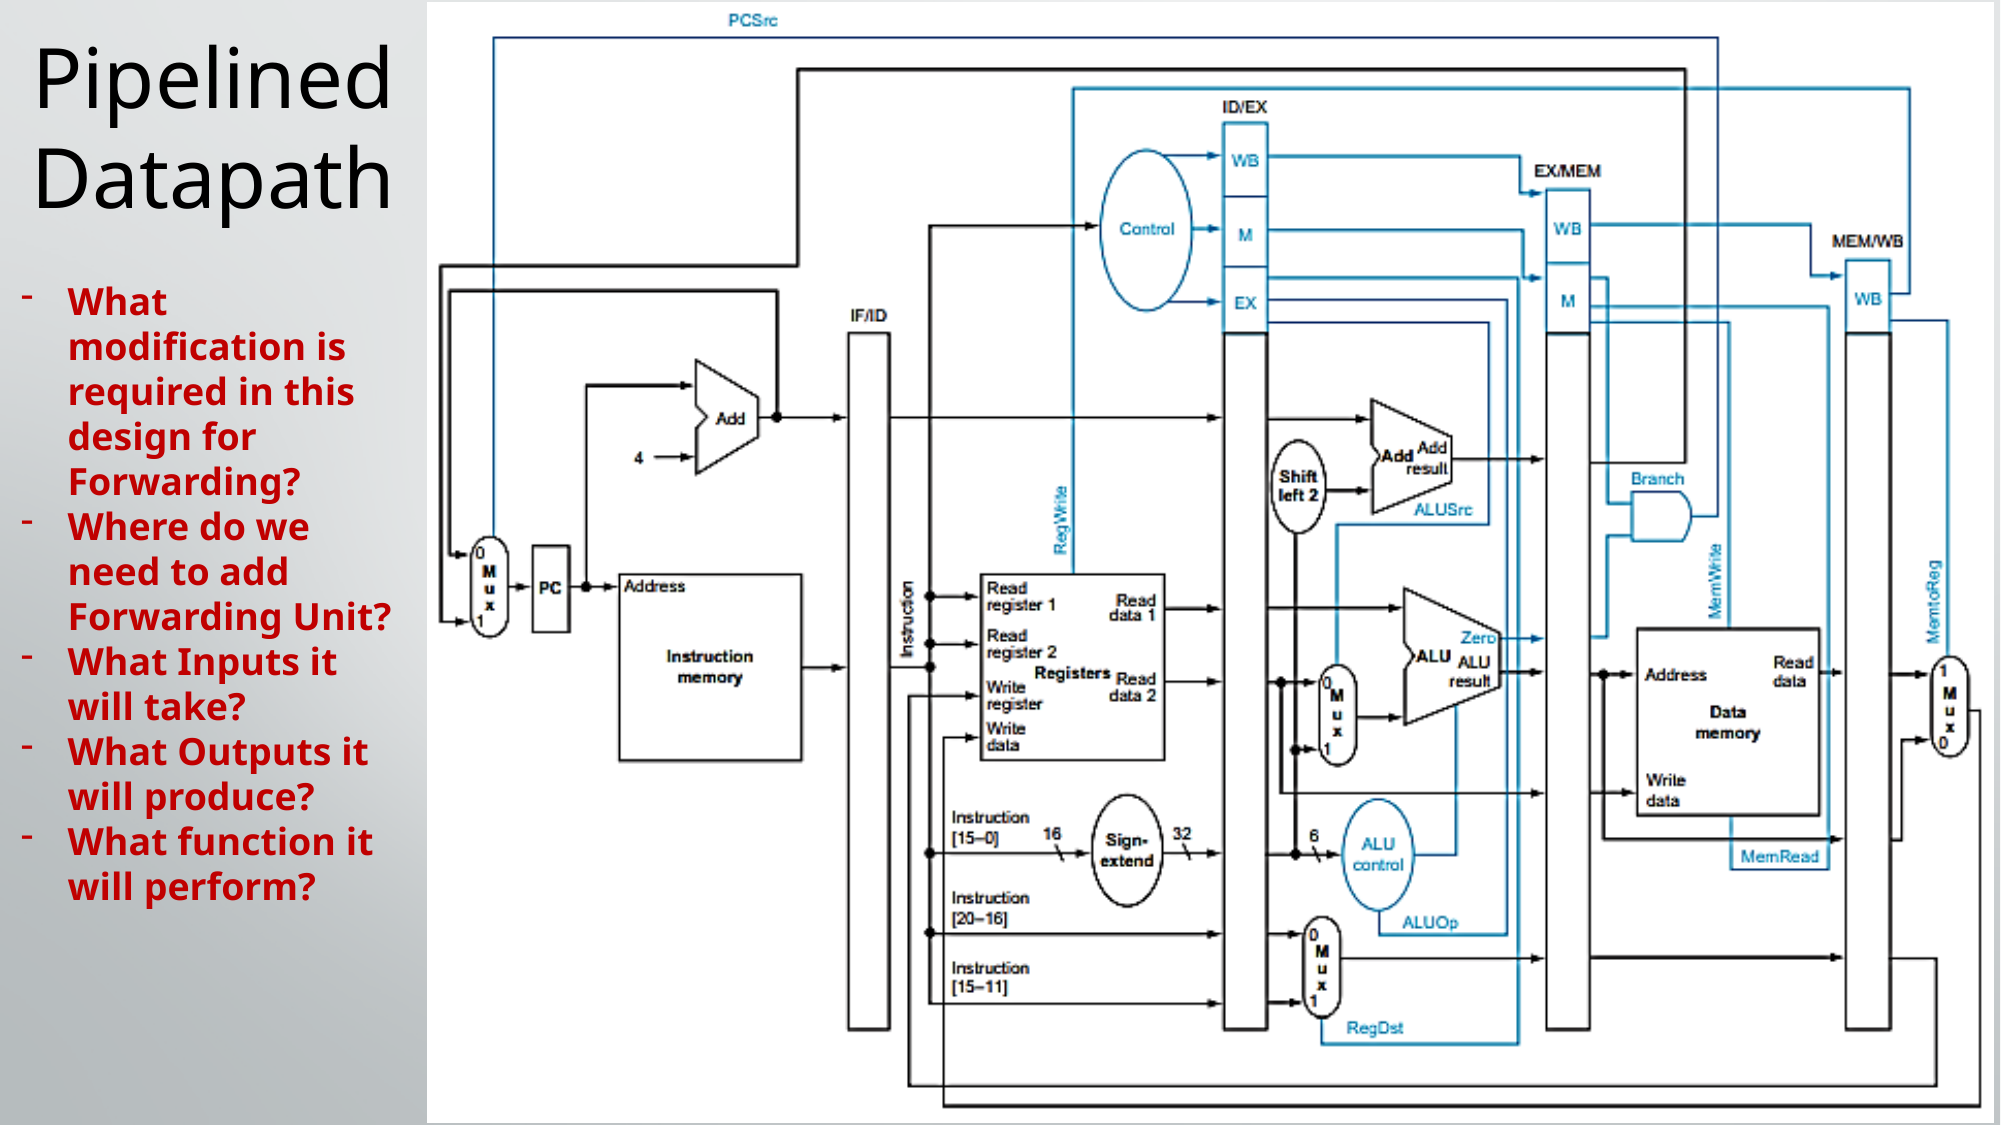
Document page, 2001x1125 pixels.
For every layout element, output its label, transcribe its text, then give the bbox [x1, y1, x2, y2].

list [427, 1, 1995, 1124]
title Pipelined Datapath [0, 2, 427, 248]
text_box What modification is required in this design for Forwarding? Where do we need to add Forwarding Unit? What Inputs it will take? What Outputs it will produce? What function it will perform? [6, 270, 422, 961]
